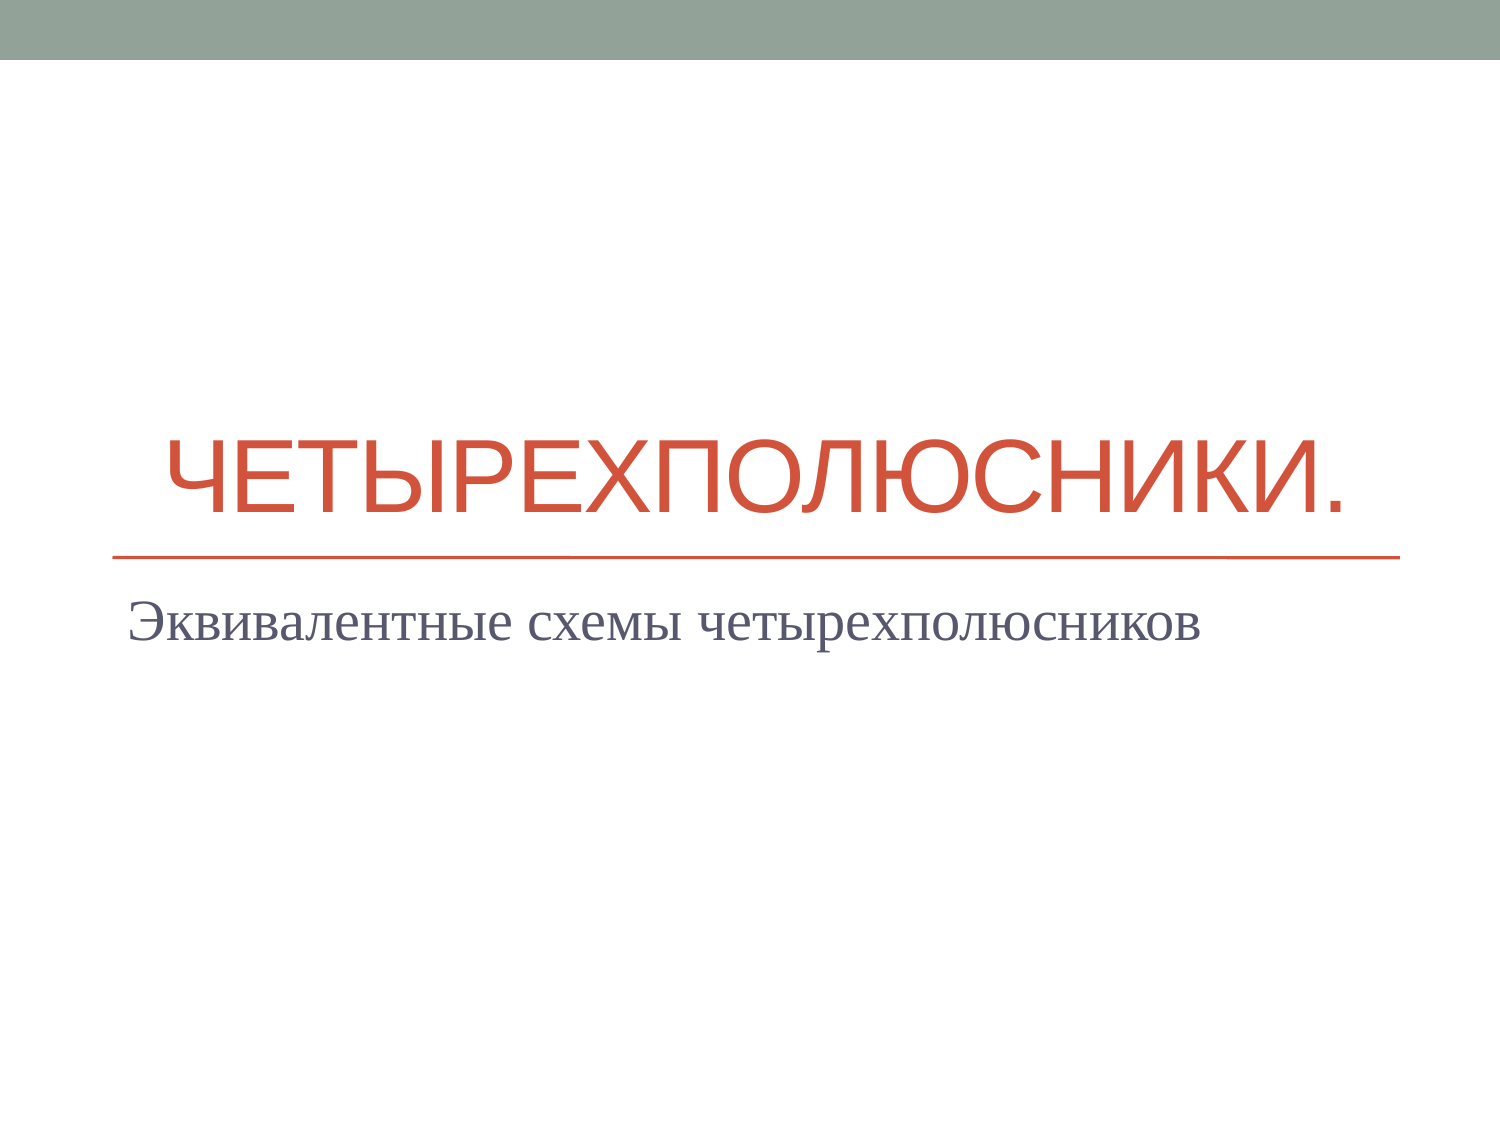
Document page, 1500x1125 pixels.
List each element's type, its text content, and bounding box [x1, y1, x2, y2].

title ЧЕТЫРЕХПОЛЮСНИКИ. [112, 224, 1400, 542]
subtitle Эквивалентные схемы четырехполюсников [112, 575, 1329, 863]
